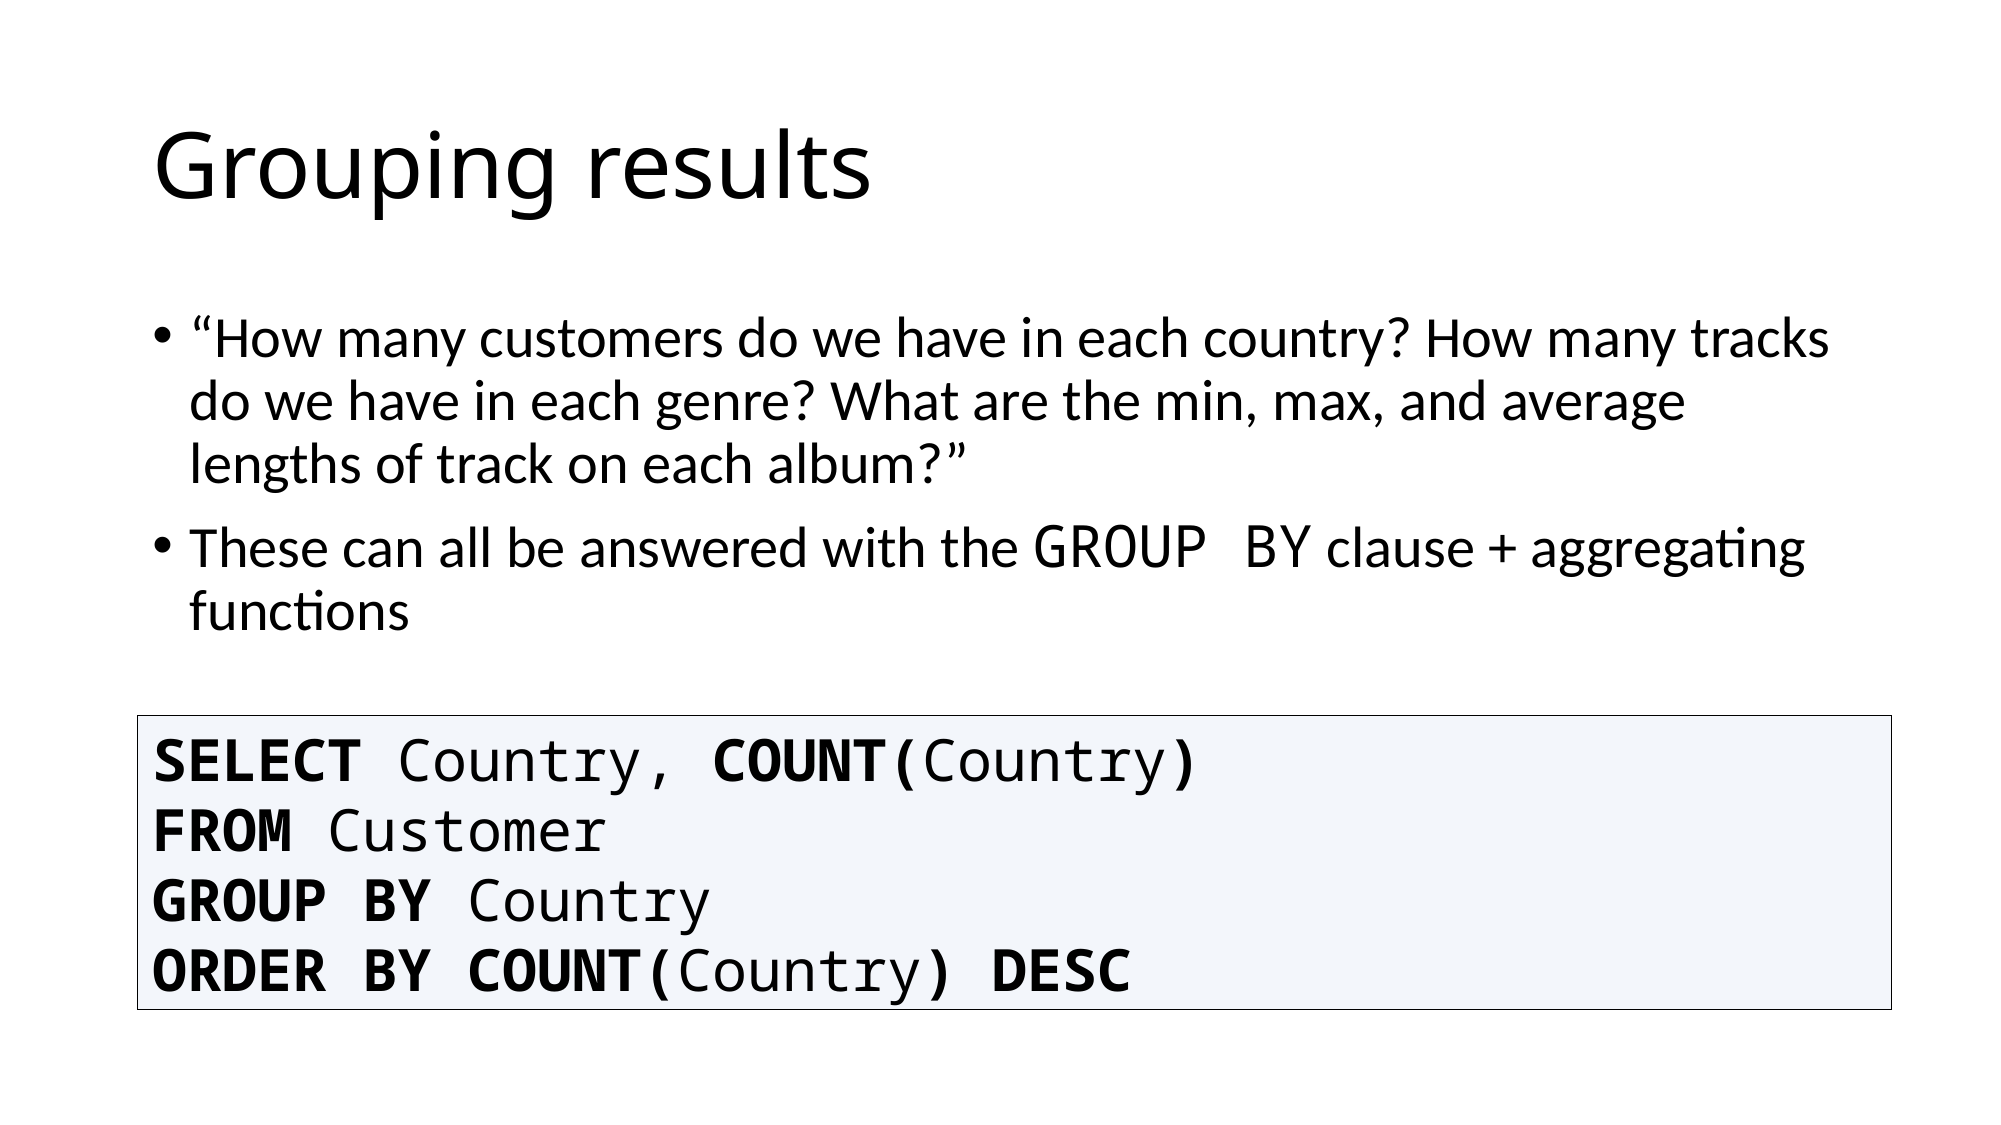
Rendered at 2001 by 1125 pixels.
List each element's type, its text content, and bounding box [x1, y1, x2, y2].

list “How many customers do we have in each country? How many tracks do we have in each genre? What are the min, max, and average lengths of track on each album?” These can all be answered with the GROUP BY clause + aggregating functions [137, 299, 1863, 715]
title Grouping results [137, 59, 1863, 278]
text_box SELECT Country, COUNT(Country) FROM Customer GROUP BY Country ORDER BY COUNT(Country) DESC [137, 715, 1892, 1010]
list “How many customers do we have in each country? How many tracks do we have in each genre? What are the min, max, and average lengths of track on each album?” These can all be answered with the GROUP BY clause + aggregating functions [137, 1010, 1863, 1014]
